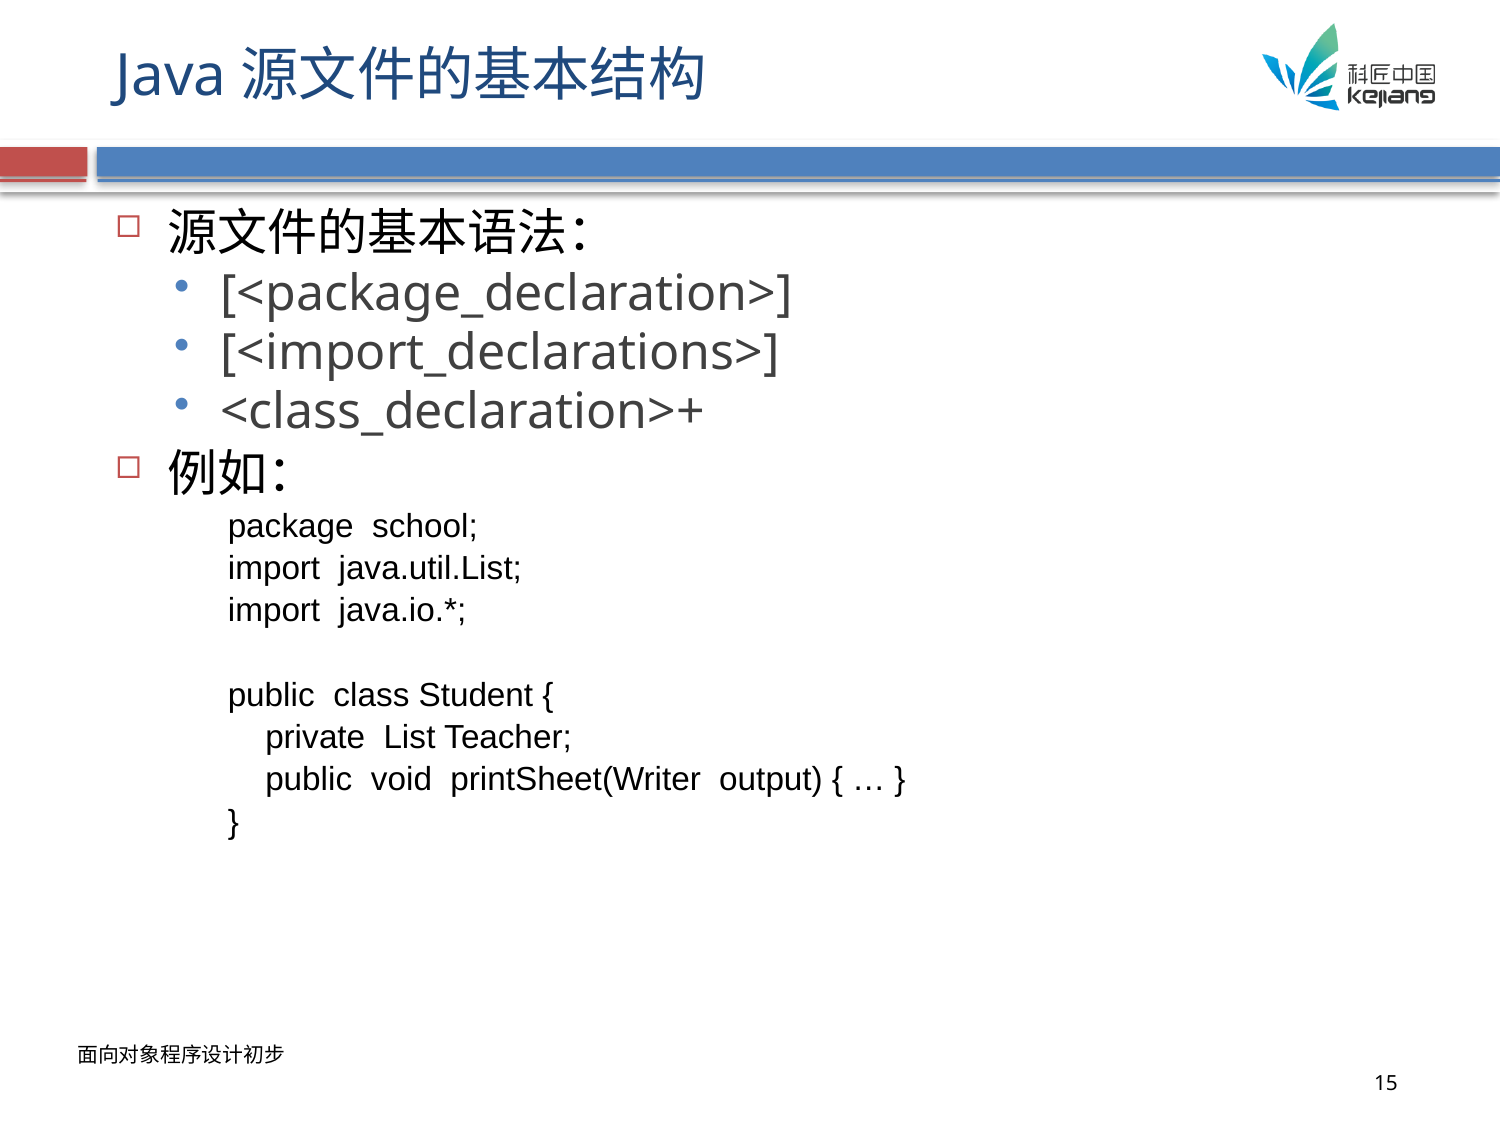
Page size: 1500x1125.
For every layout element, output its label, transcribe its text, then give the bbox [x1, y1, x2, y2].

footer 面向对象程序设计初步 [62, 1034, 413, 1075]
list 源文件的基本语法： [<package_declaration>] [<import_declarations>] <class_declaration>+ 例如： package school; import java.util.List; import java.io.*; public class Student { private List Teacher; public void printSheet(Writer output) { … } } [100, 204, 1439, 1002]
text_box [1359, 1062, 1425, 1118]
picture [1261, 143, 1439, 154]
title Java源文件的基本结构 [100, 0, 1439, 143]
